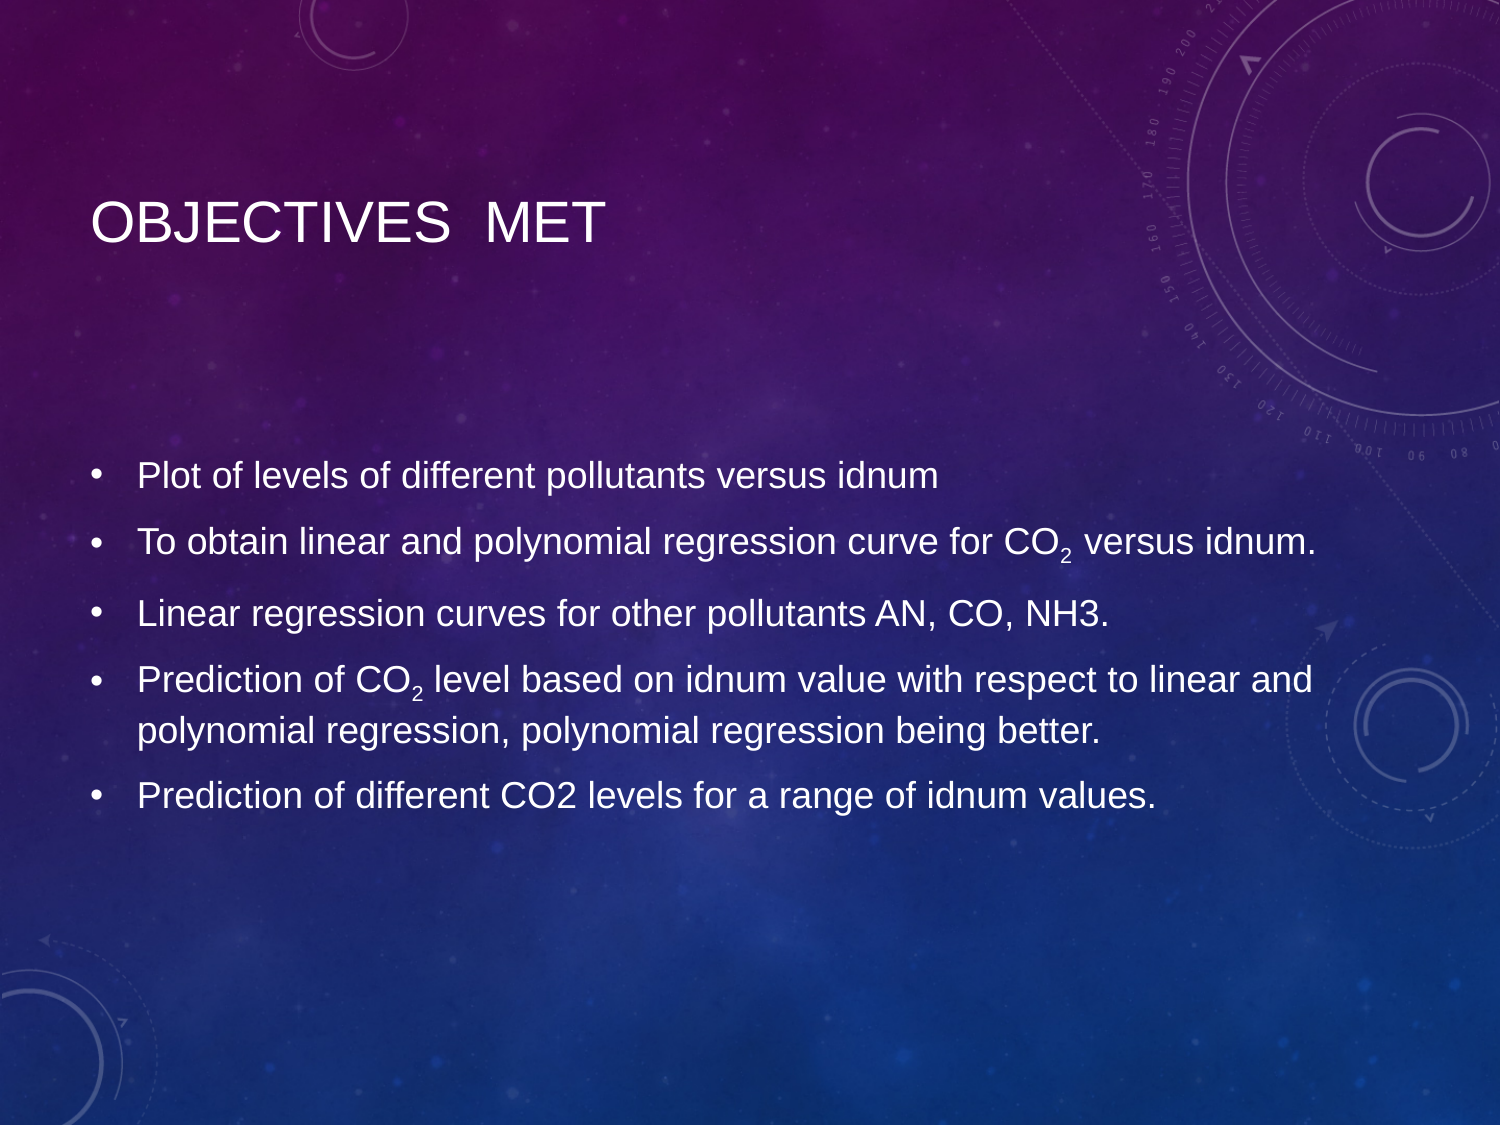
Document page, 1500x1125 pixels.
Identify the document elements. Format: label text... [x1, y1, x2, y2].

picture [0, 0, 1500, 1125]
title Objectives Met [75, 99, 1350, 262]
list Plot of levels of different pollutants versus idnum To obtain linear and polynomial regression curve for CO2 versus idnum. Linear regression curves for other pollutants AN, CO, NH3. Prediction of CO2 level based on idnum value with respect to linear and polynomial regression, polynomial regression being better. Prediction of different CO2 levels for a range of idnum values. [75, 262, 1459, 1005]
